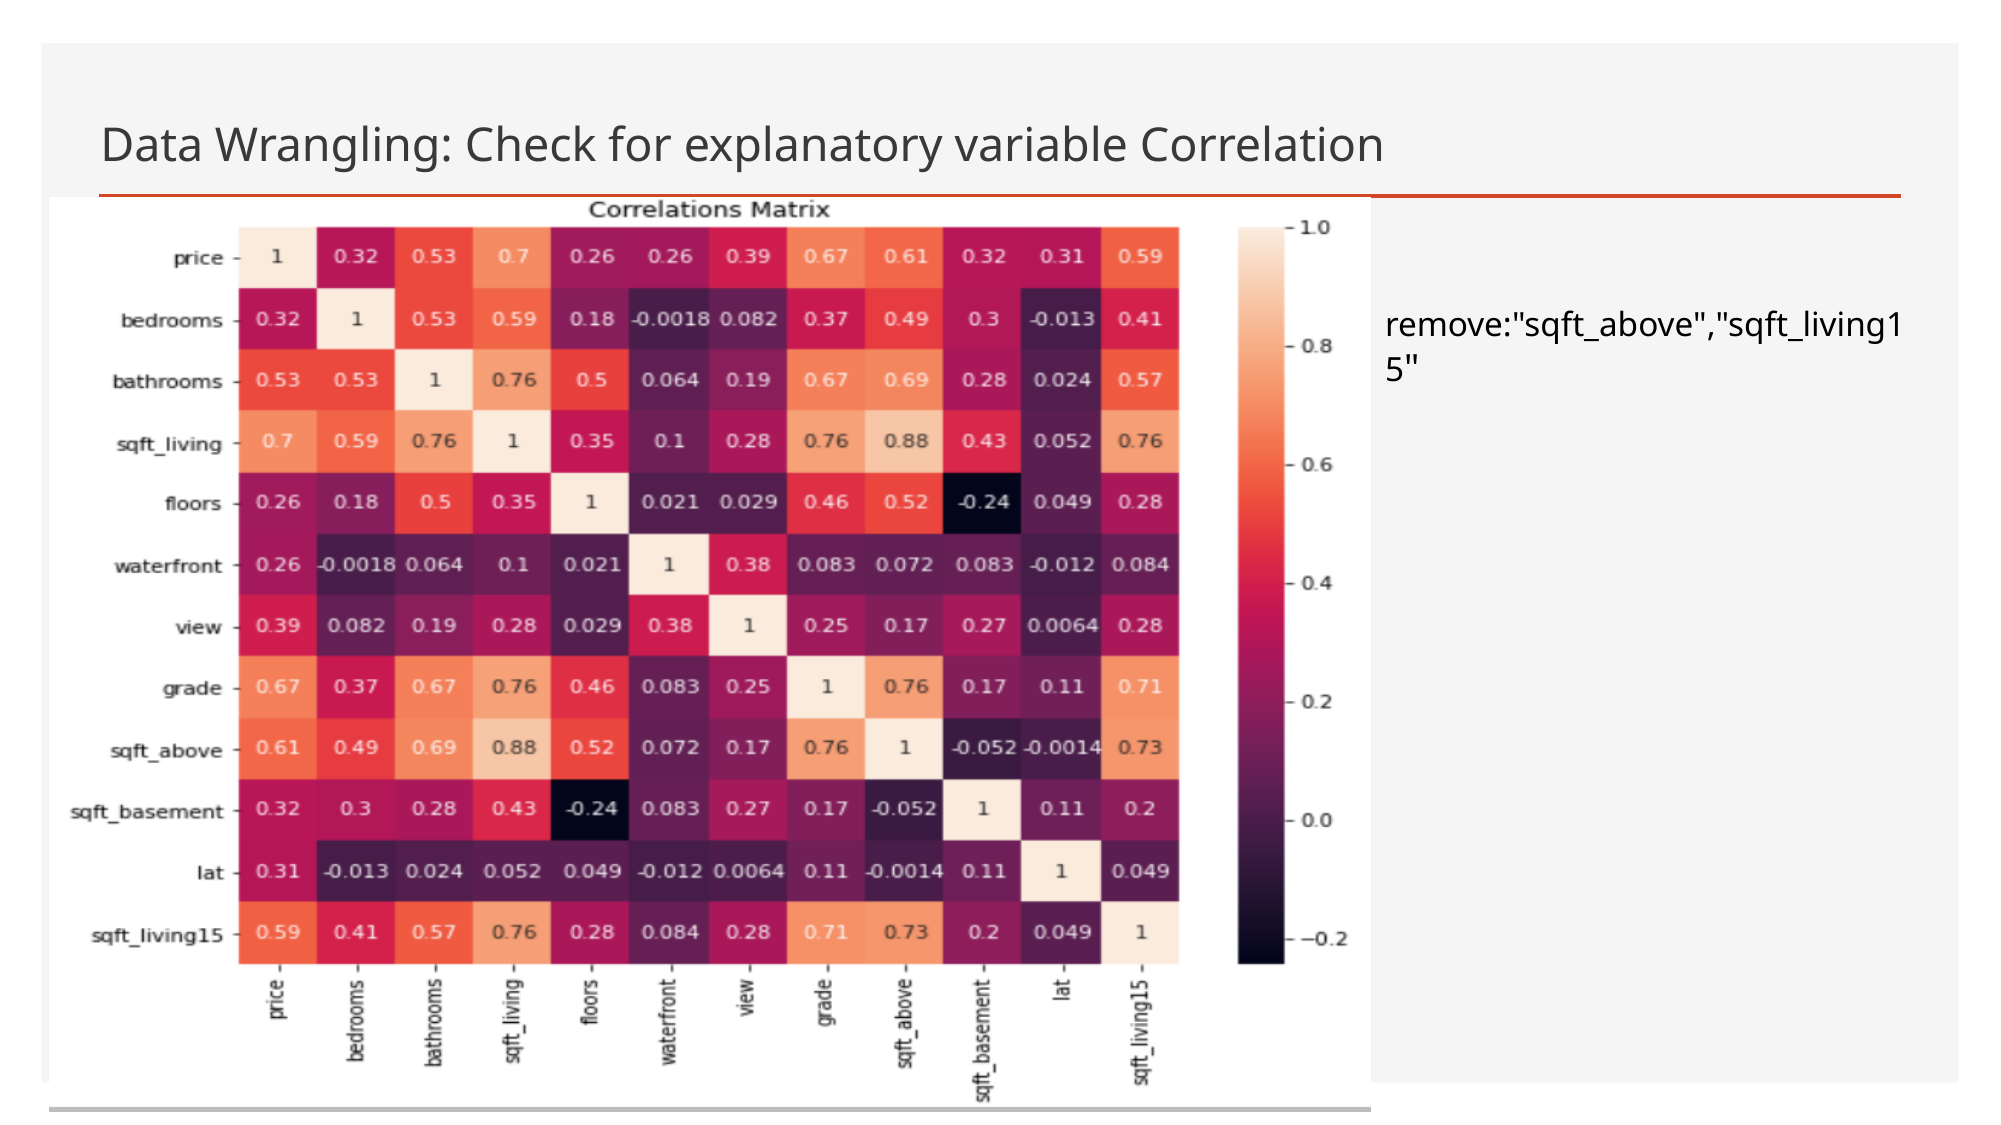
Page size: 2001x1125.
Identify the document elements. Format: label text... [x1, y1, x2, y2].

title Data Wrangling: Check for explanatory variable Correlation [85, 73, 1615, 179]
text_box remove:"sqft_above","sqft_living15" [1371, 256, 1939, 396]
picture [49, 197, 1371, 1112]
